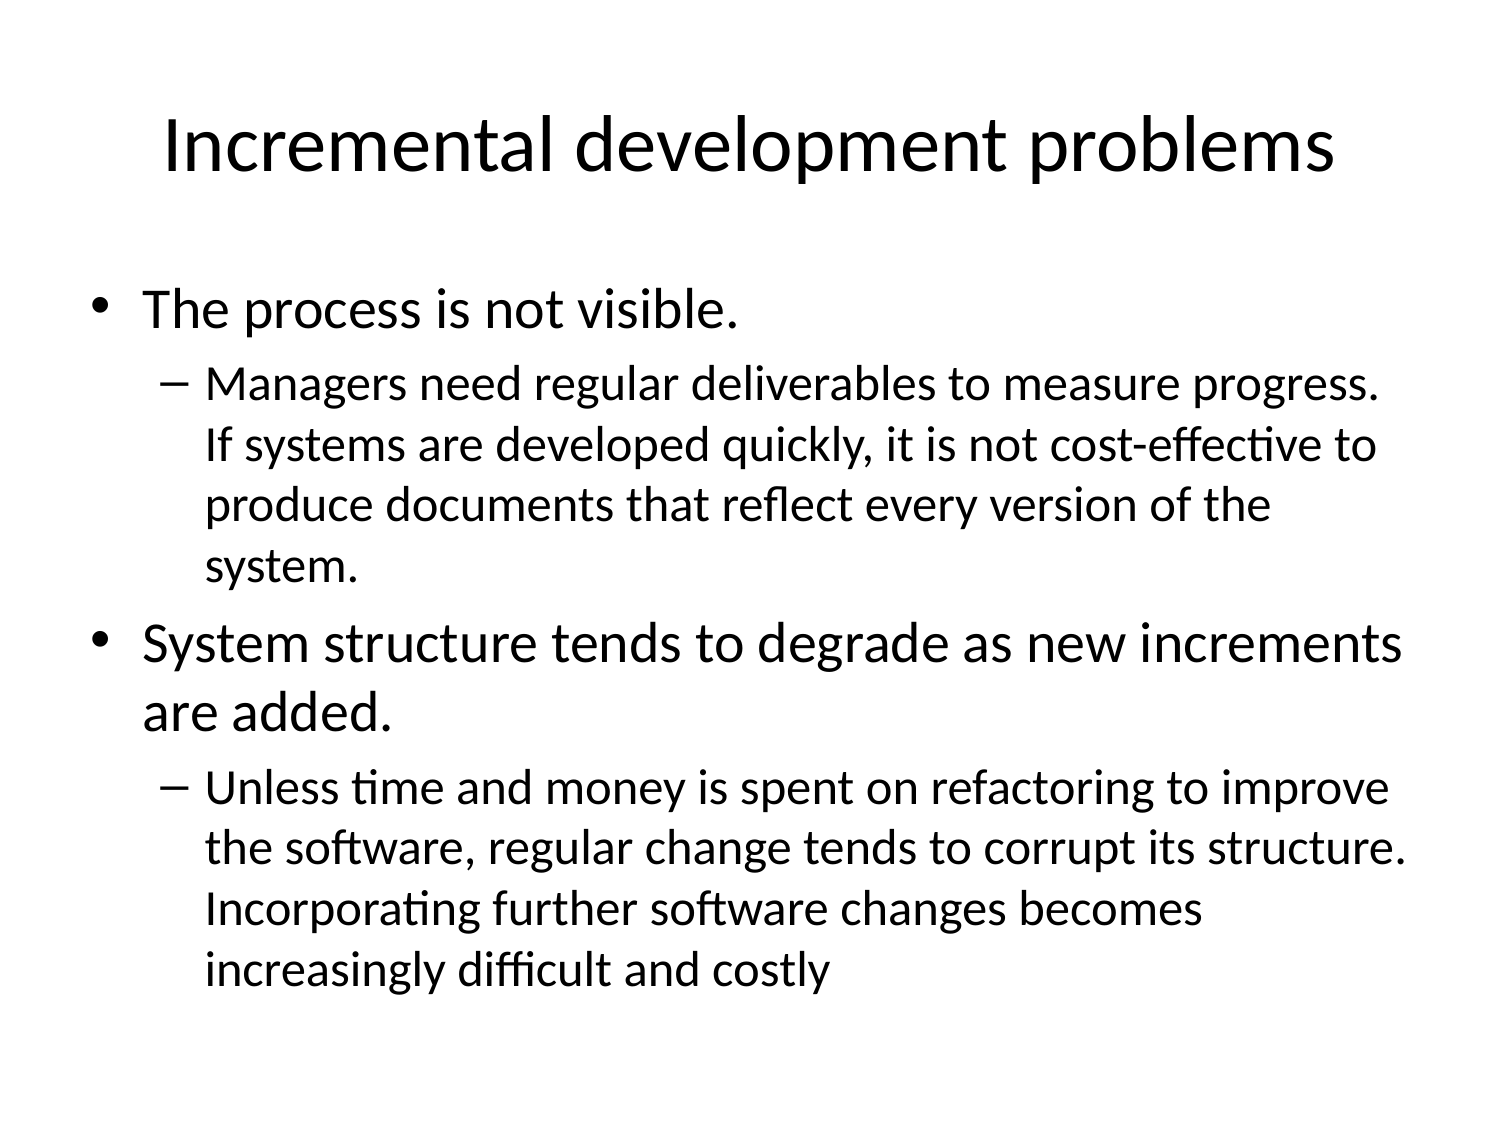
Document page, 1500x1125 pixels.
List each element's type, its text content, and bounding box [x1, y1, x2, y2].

list The process is not visible. Managers need regular deliverables to measure progress. If systems are developed quickly, it is not cost-effective to produce documents that reflect every version of the system. System structure tends to degrade as new increments are added. Unless time and money is spent on refactoring to improve the software, regular change tends to corrupt its structure. Incorporating further software changes becomes increasingly difficult and costly [75, 262, 1425, 1005]
title Incremental development problems [75, 45, 1425, 233]
